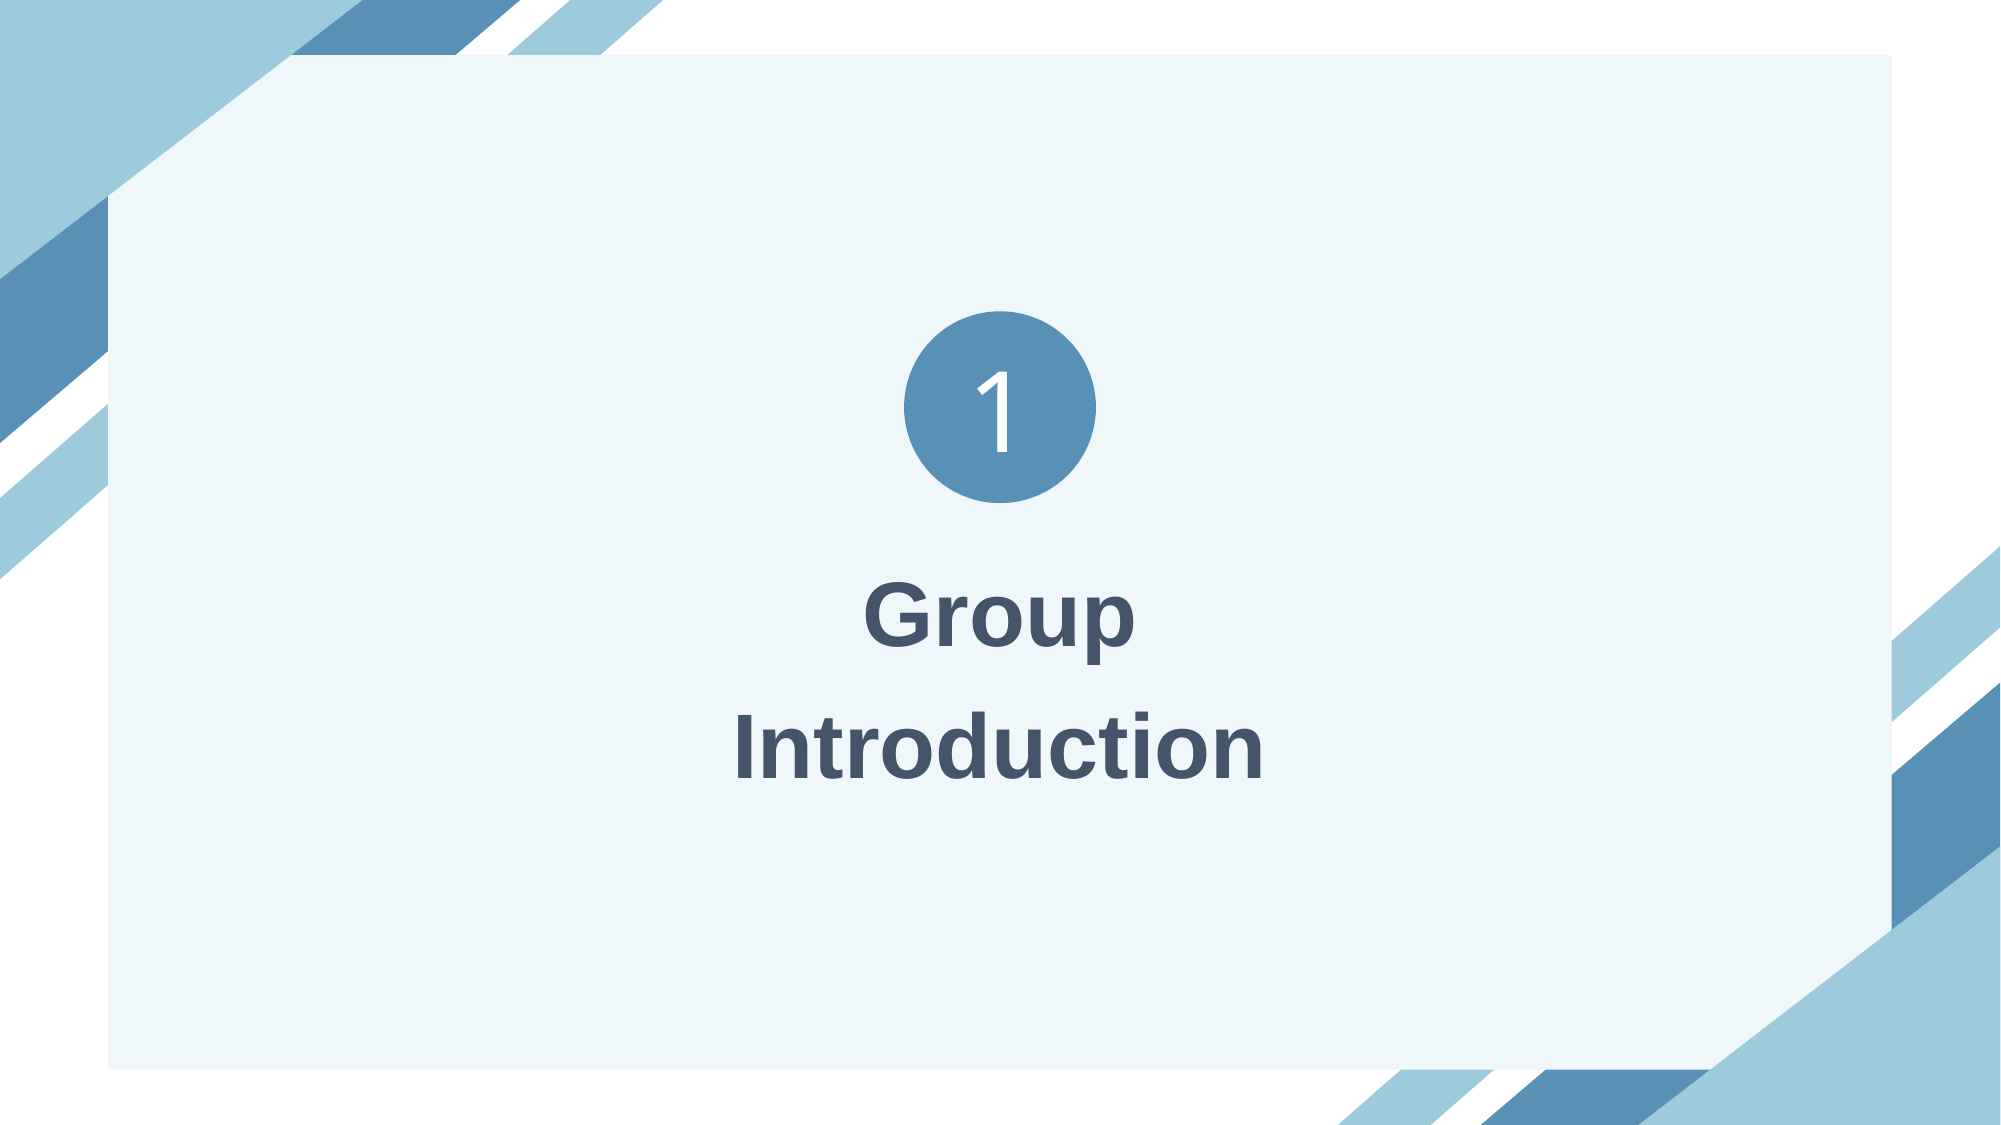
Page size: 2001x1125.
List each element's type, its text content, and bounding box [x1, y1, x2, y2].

text_box 1 [903, 310, 1097, 505]
text_box Group Introduction [626, 525, 1374, 804]
